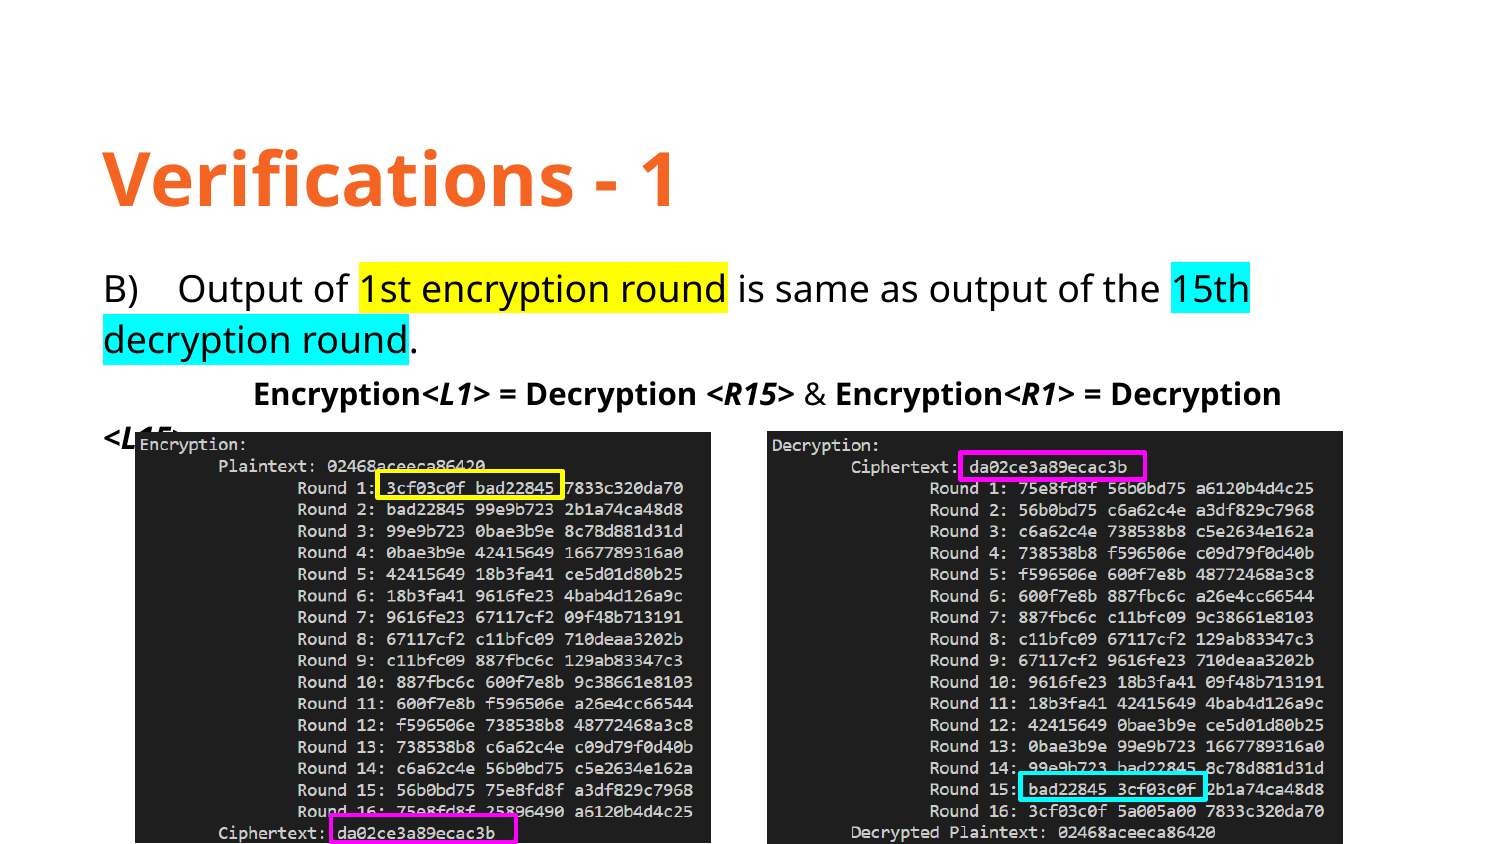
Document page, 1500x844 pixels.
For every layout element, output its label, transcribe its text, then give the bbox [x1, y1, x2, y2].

title B) Output of 1st encryption round is same as output of the 15th decryption round. Encryption<L1> = Decryption <R15> & Encryption<R1> = Decryption <L15> [87, 242, 1379, 449]
title Verifications - 1 [87, 116, 1427, 243]
picture [135, 432, 711, 843]
picture [767, 431, 1343, 844]
